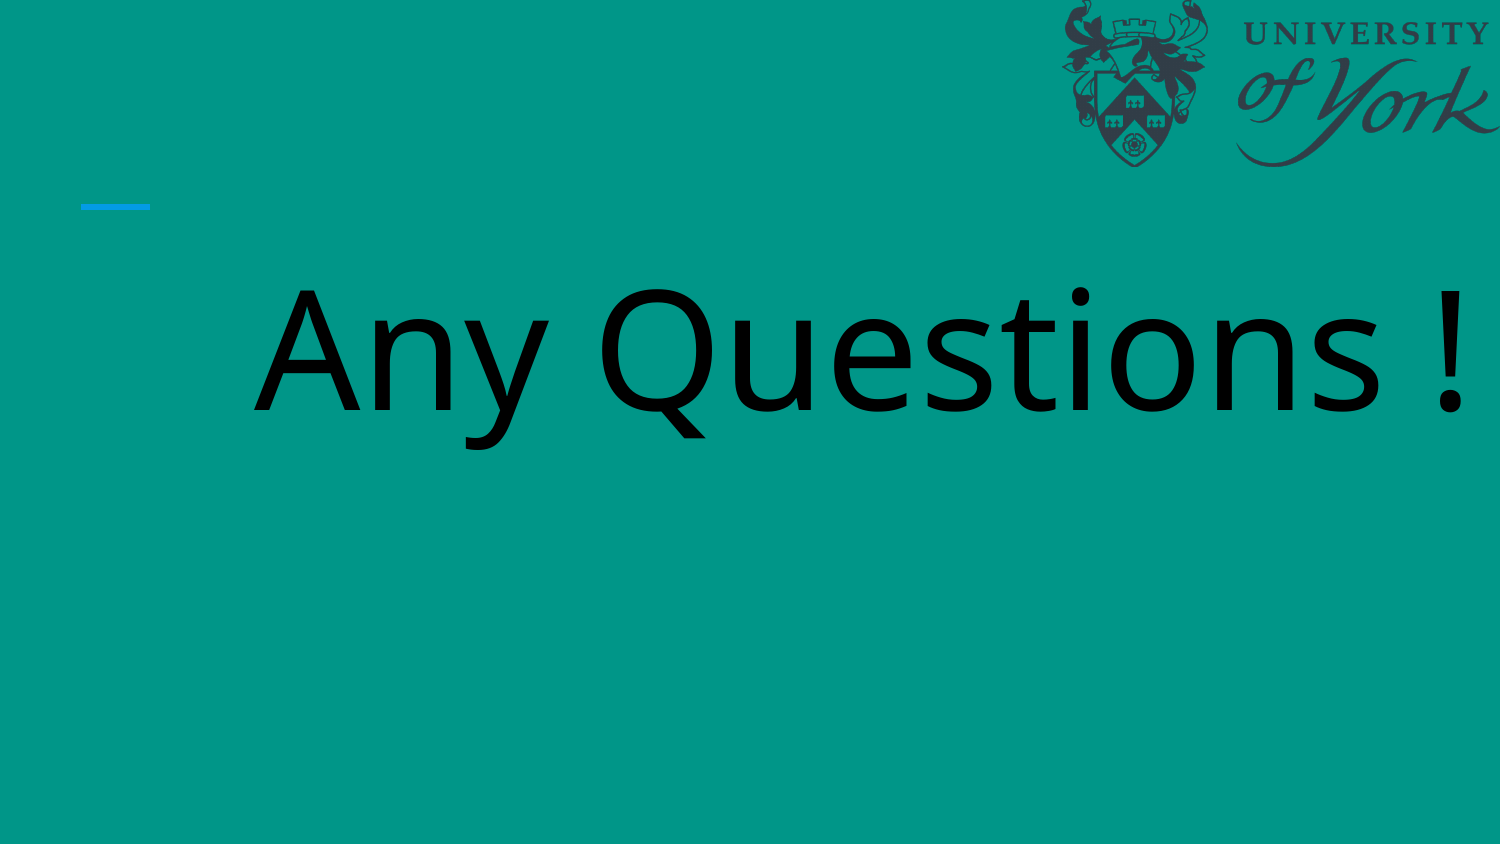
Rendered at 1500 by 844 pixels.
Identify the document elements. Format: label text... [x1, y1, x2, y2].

title Any Questions ! [239, 102, 1500, 460]
picture [1062, 0, 1500, 167]
